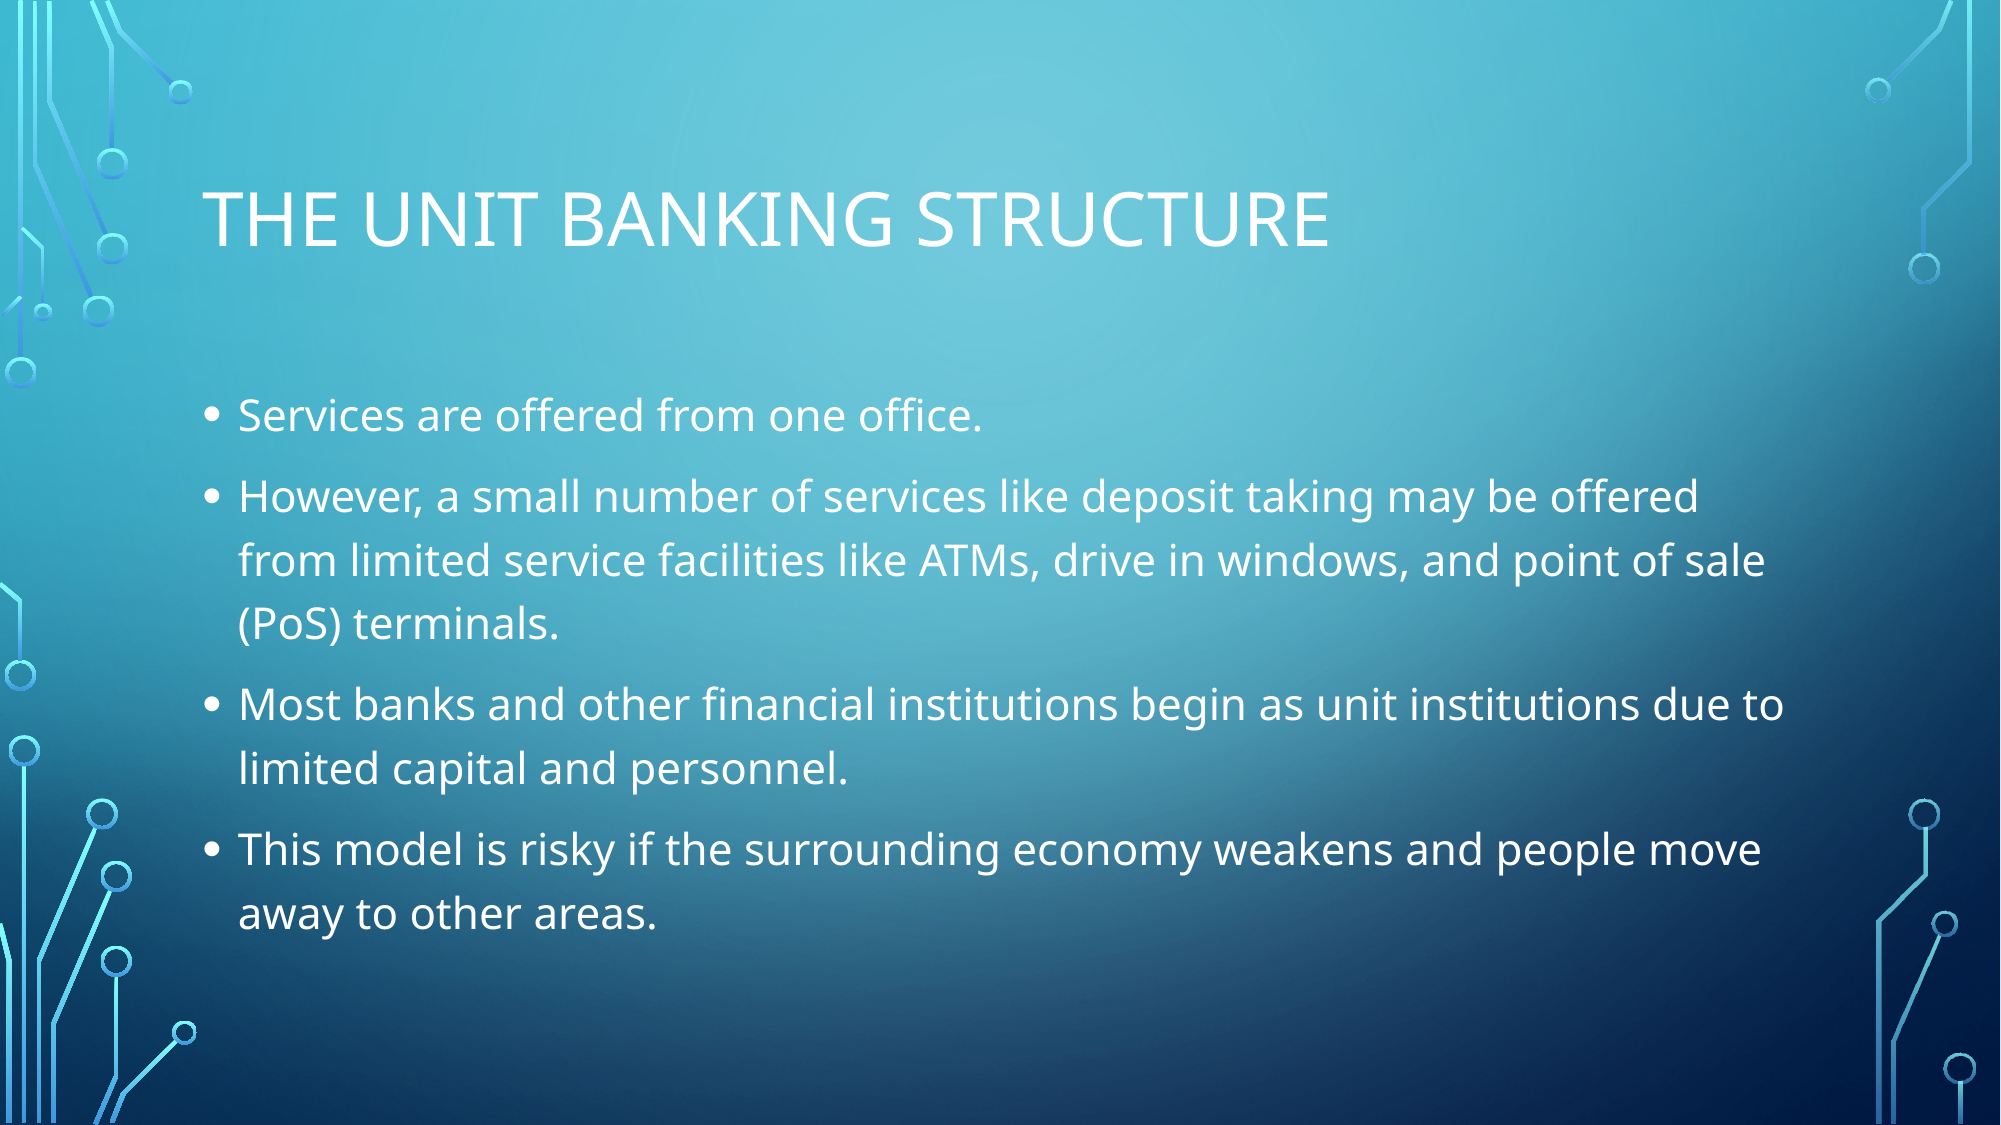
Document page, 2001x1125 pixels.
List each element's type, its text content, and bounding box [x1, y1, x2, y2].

list Services are offered from one office. However, a small number of services like deposit taking may be offered from limited service facilities like ATMs, drive in windows, and point of sale (PoS) terminals. Most banks and other financial institutions begin as unit institutions due to limited capital and personnel. This model is risky if the surrounding economy weakens and people move away to other areas. [187, 369, 1813, 950]
title THE UNIT BANKING STRUCTURE [187, 101, 1813, 344]
